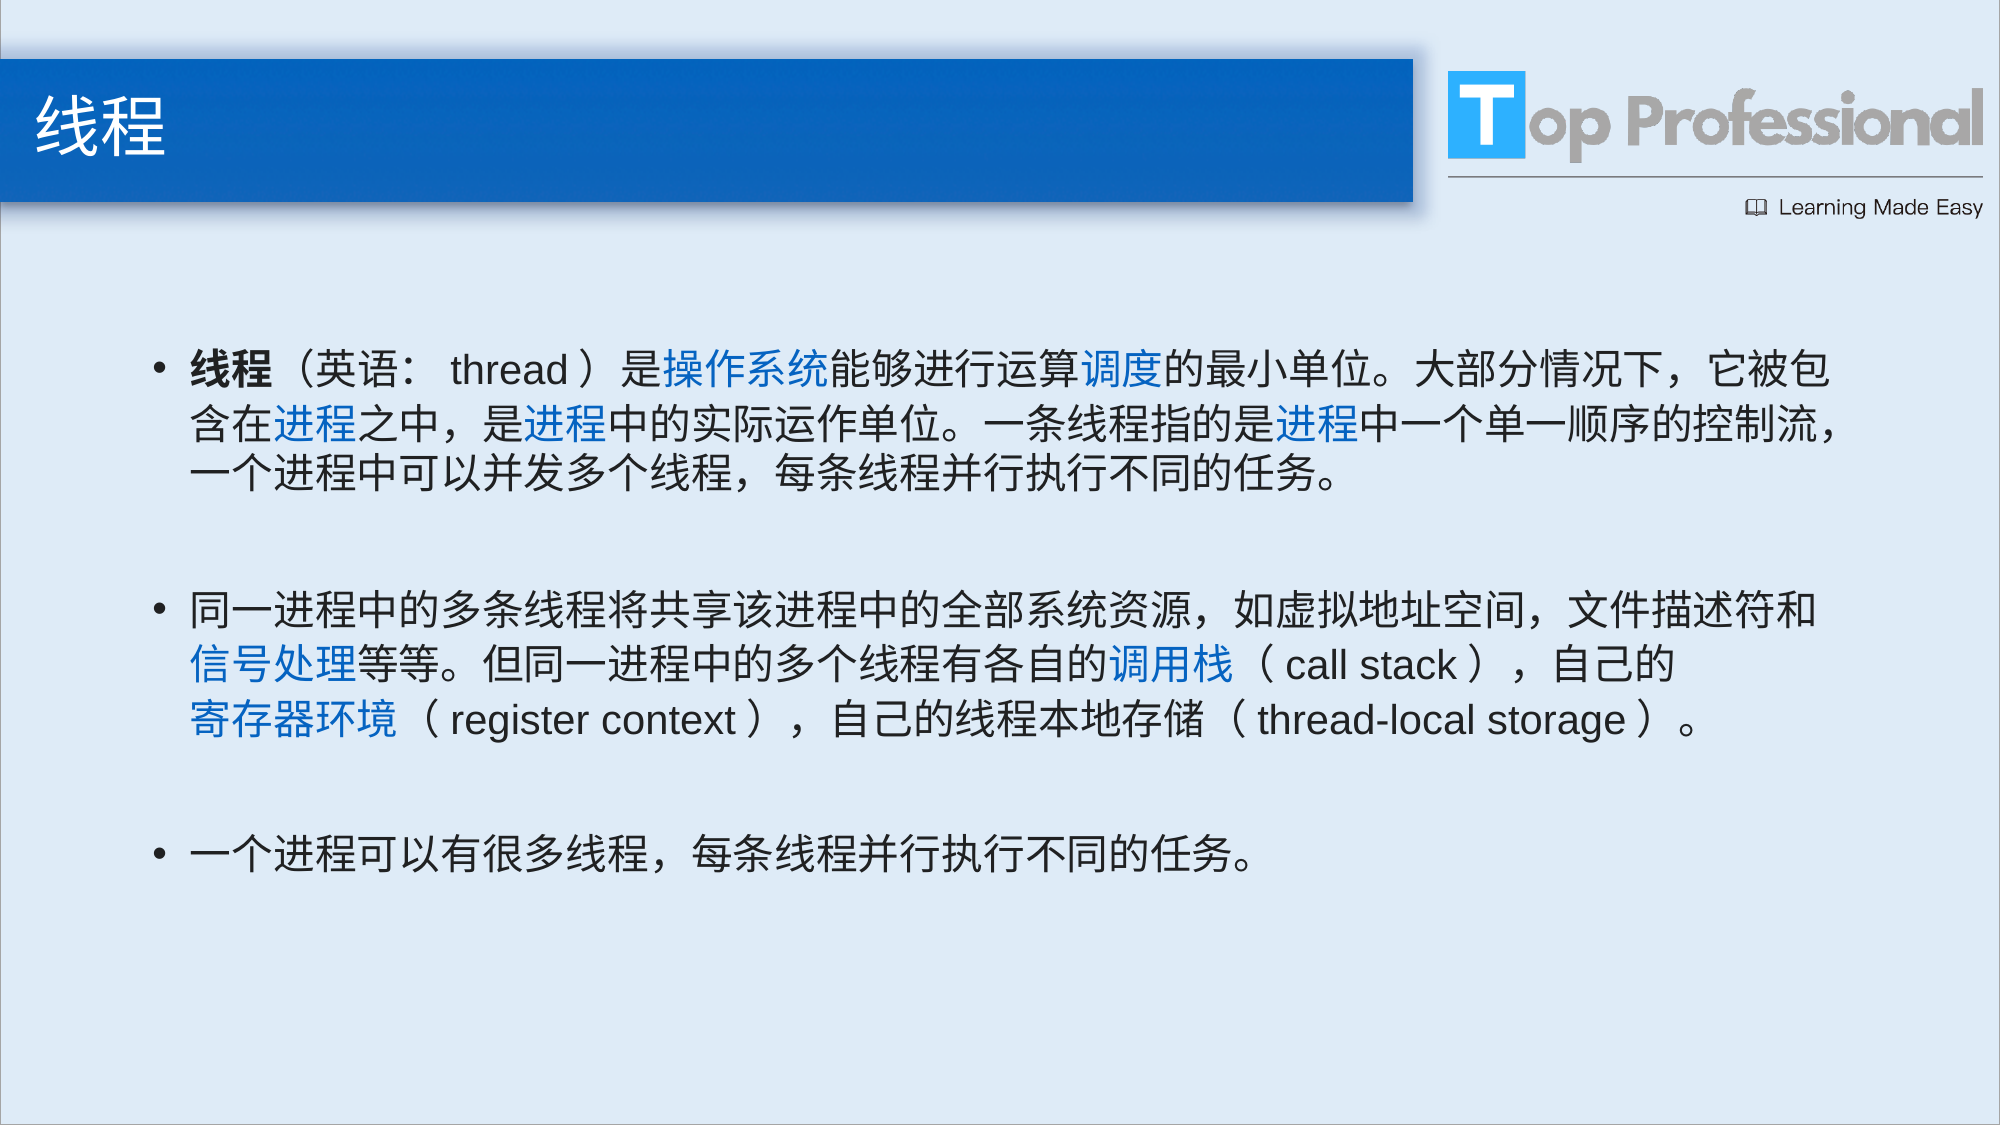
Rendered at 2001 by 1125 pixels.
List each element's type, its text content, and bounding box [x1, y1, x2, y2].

picture [0, 59, 1413, 202]
title 线程 [18, 75, 1400, 185]
list 线程（英语：thread）是操作系统能够进行运算调度的最小单位。大部分情况下，它被包含在进程之中，是进程中的实际运作单位。一条线程指的是进程中一个单一顺序的控制流，一个进程中可以并发多个线程，每条线程并行执行不同的任务。 同一进程中的多条线程将共享该进程中的全部系统资源，如虚拟地址空间，文件描述符和信号处理等等。但同一进程中的多个线程有各自的调用栈（call stack），自己的寄存器环境（register context），自己的线程本地存储（thread-local storage）。 一个进程可以有很多线程，每条线程并行执行不同的任务。 [137, 335, 1863, 1050]
picture [1448, 71, 1983, 219]
